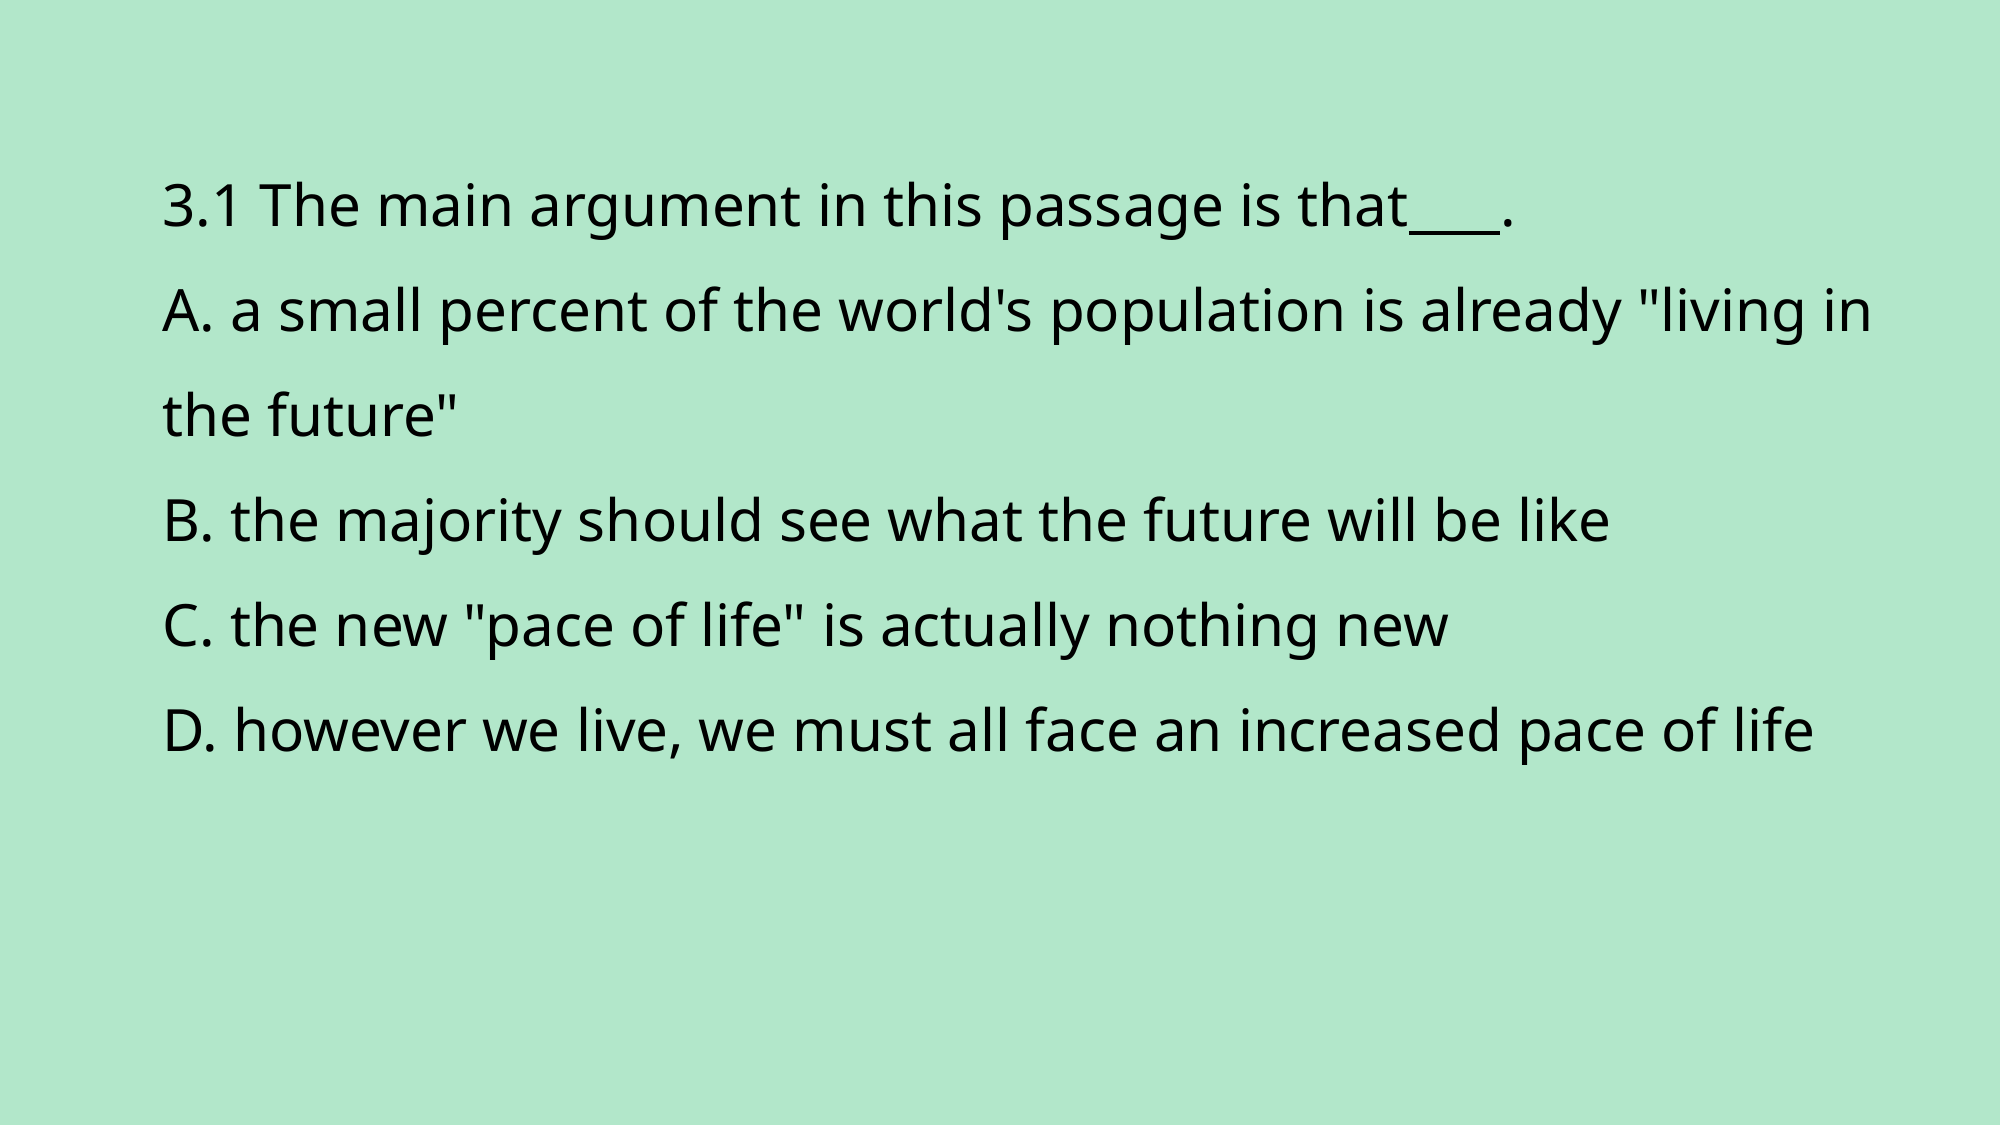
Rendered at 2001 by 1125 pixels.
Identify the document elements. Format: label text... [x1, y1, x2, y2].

title 3.1 The main argument in this passage is that . A. a small percent of the world's population is already "living in the future" B. the majority should see what the future will be like C. the new "pace of life" is actually nothing new D. however we live, we must all face an increased pace of life [147, 312, 1919, 771]
